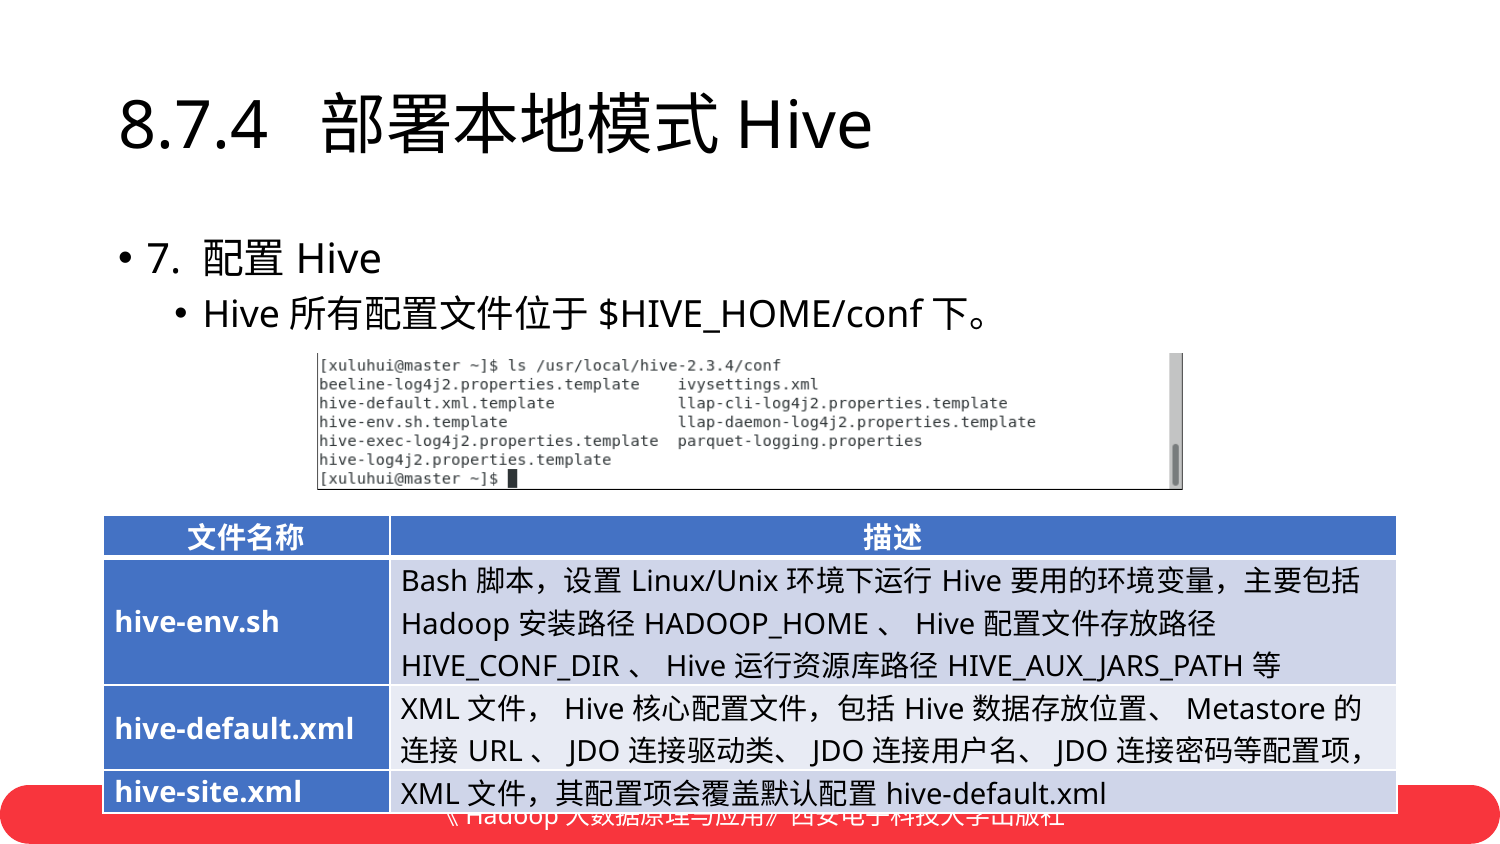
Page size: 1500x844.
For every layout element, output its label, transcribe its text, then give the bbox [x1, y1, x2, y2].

table_cell XML文件，Hive核心配置文件，包括Hive数据存放位置、Metastore的连接URL、JDO连接驱动类、JDO连接用户名、JDO连接密码等配置项， [391, 686, 1396, 769]
table_cell hive-default.xml [104, 686, 389, 769]
table_header 文件名称 [104, 516, 389, 555]
list 7. 配置Hive Hive所有配置文件位于$HIVE_HOME/conf下。 [103, 224, 1397, 514]
picture [317, 353, 1183, 490]
table_cell hive-env.sh [104, 560, 389, 684]
table_cell Bash脚本，设置Linux/Unix环境下运行Hive要用的环境变量，主要包括Hadoop安装路径HADOOP_HOME、Hive配置文件存放路径HIVE_CONF_DIR、Hive运行资源库路径HIVE_AUX_JARS_PATH等 [391, 560, 1396, 684]
table_header 描述 [391, 516, 1396, 555]
table_cell XML文件，其配置项会覆盖默认配置hive-default.xml [391, 771, 1396, 812]
table_cell hive-site.xml [104, 771, 389, 812]
title 8.7.4 部署本地模式Hive [103, 44, 1397, 208]
